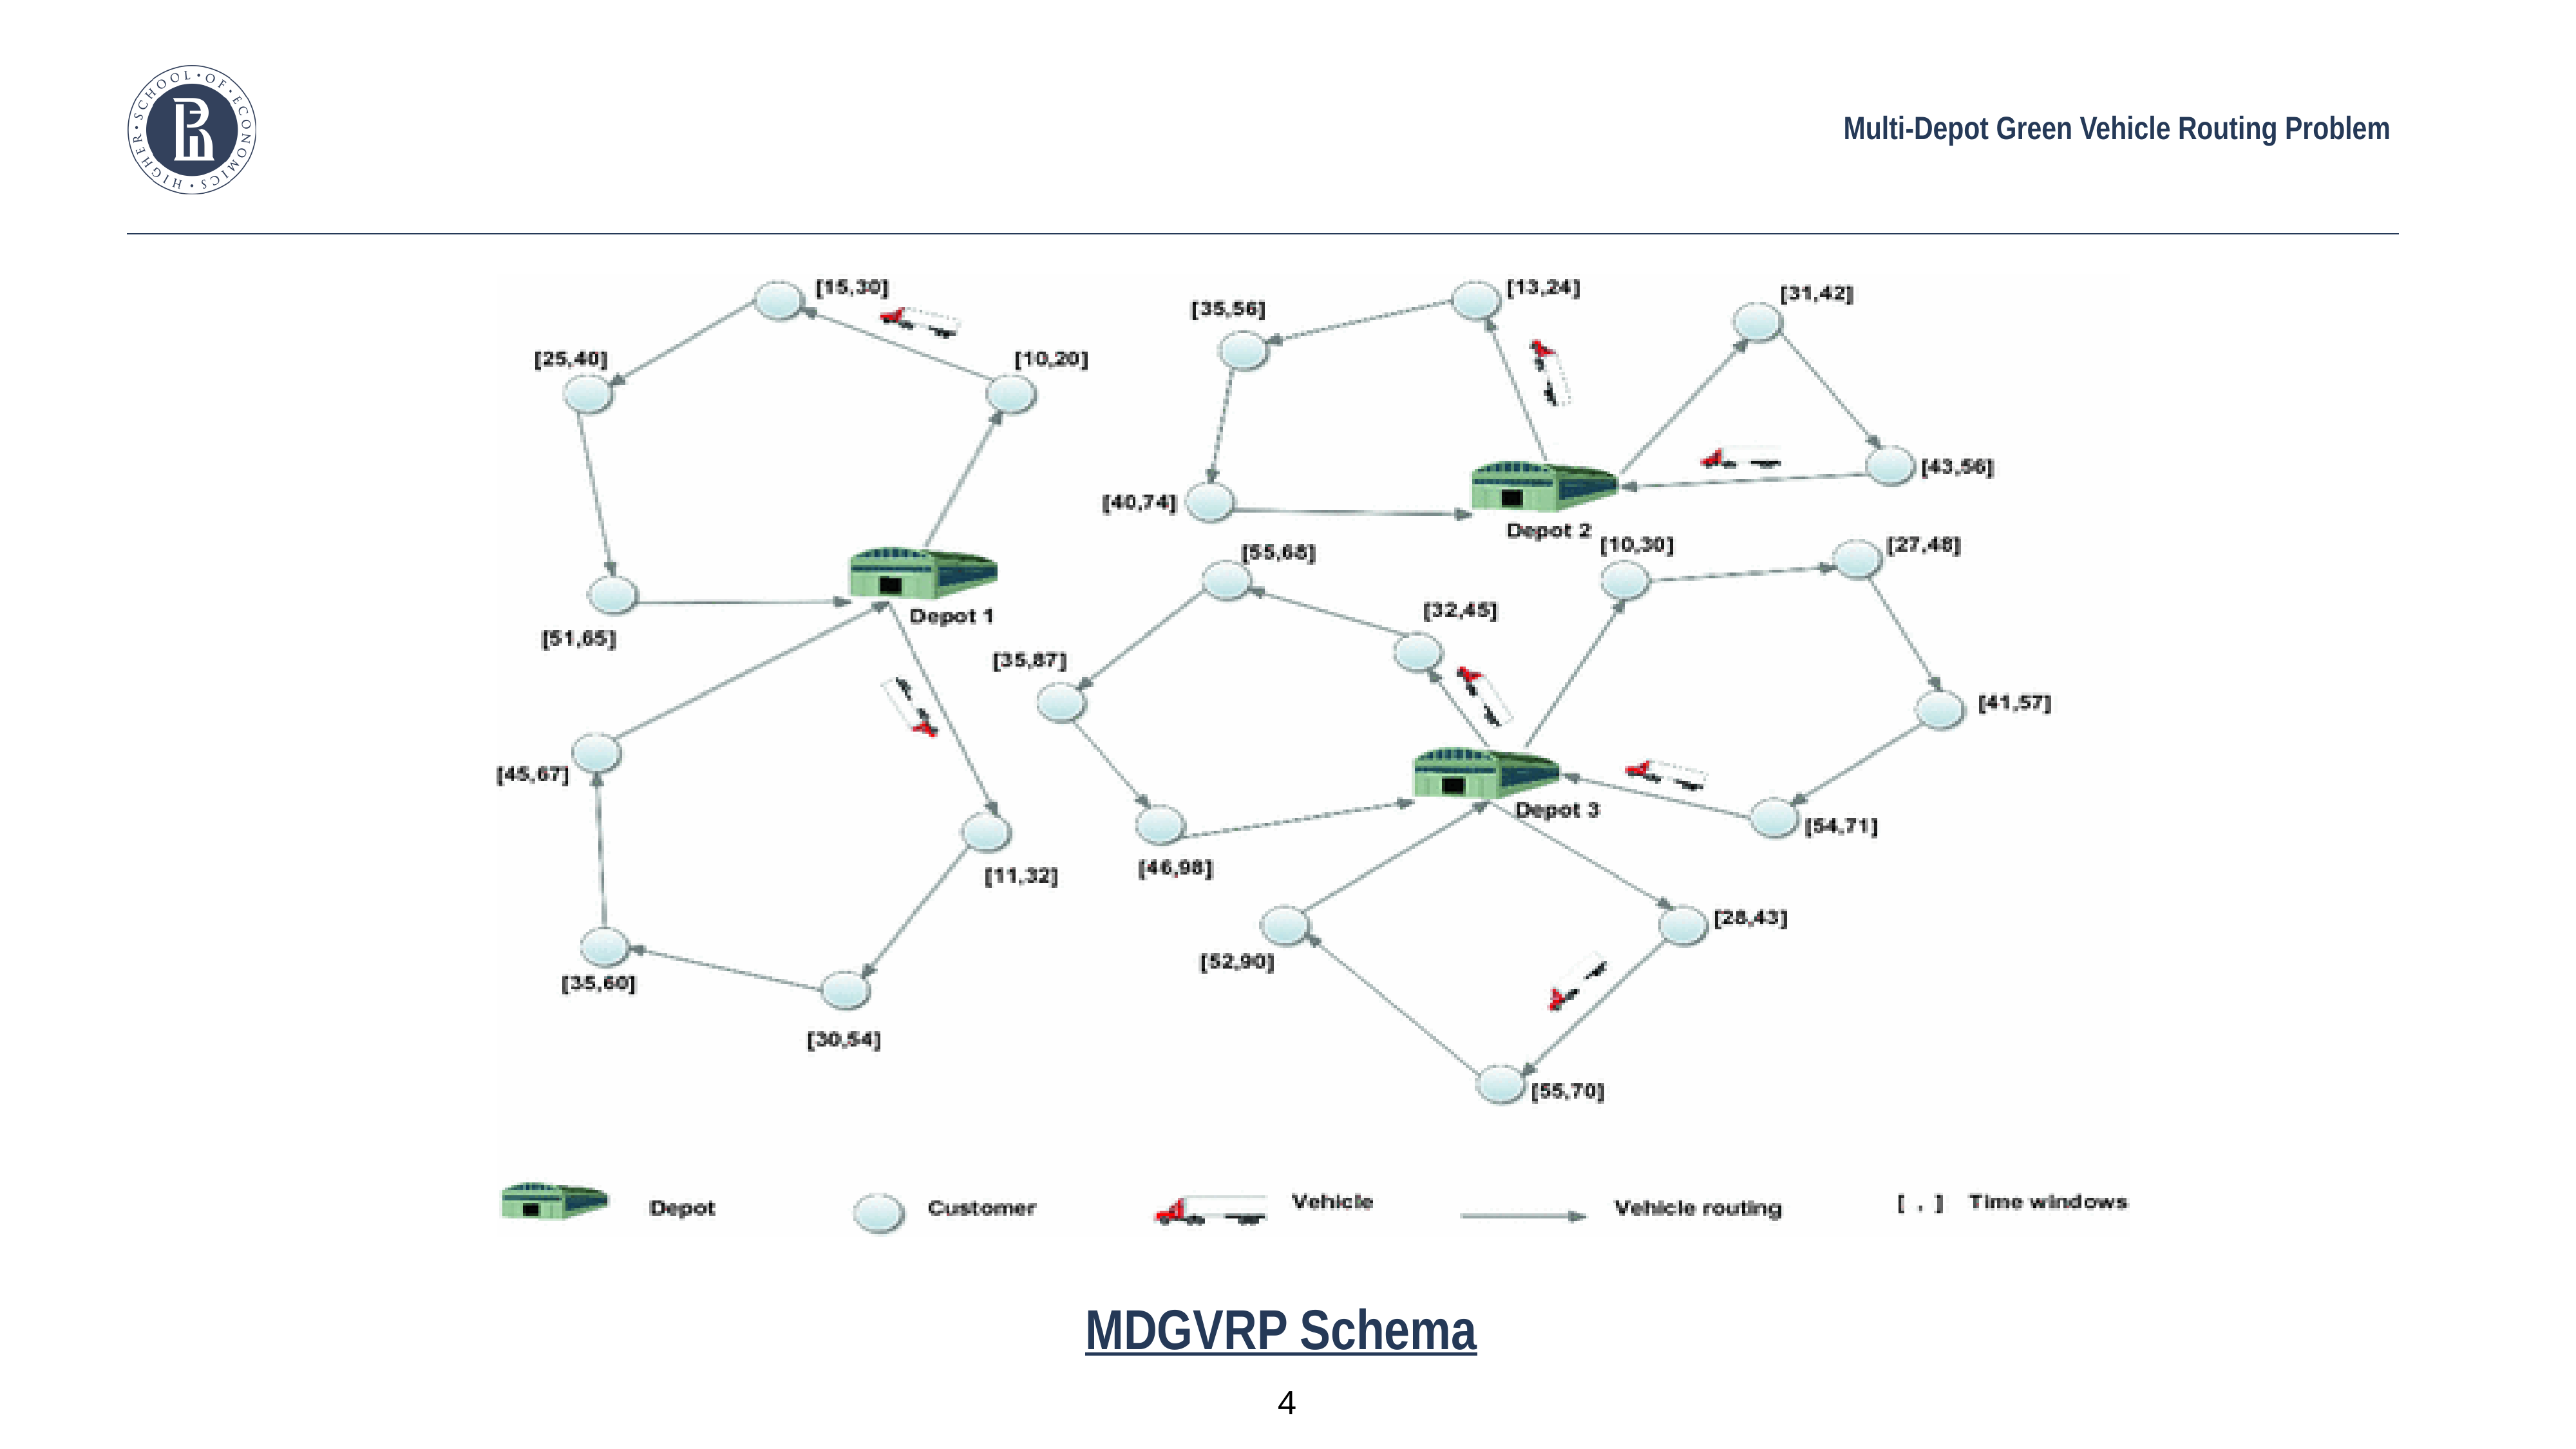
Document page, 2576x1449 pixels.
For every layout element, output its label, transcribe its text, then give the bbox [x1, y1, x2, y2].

text_box MDGVRP Schema [1077, 1285, 1497, 1380]
picture [128, 65, 256, 194]
text_box Multi-Depot Green Vehicle Routing Problem [1198, 100, 2399, 154]
slide_number 4 [1260, 1374, 1314, 1429]
picture [497, 274, 2130, 1237]
